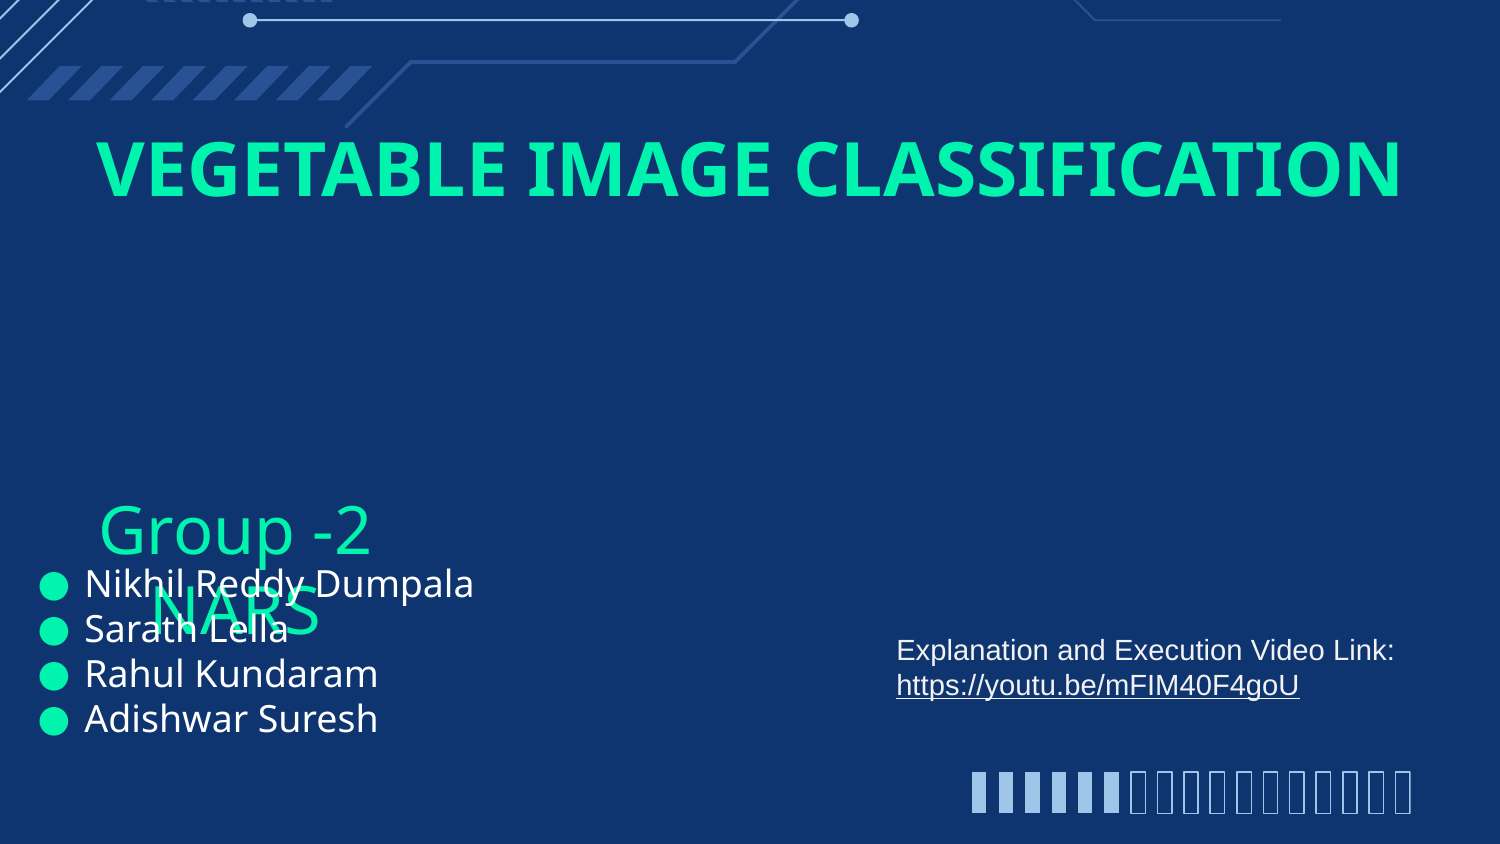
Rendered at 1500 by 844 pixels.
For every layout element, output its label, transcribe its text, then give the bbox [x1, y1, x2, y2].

text_box Explanation and Execution Video Link: https://youtu.be/mFIM40F4goU [881, 624, 1500, 764]
list Nikhil Reddy Dumpala Sarath Lella Rahul Kundaram Adishwar Suresh [37, 559, 829, 783]
title Group -2 NARS [25, 487, 446, 560]
text_box VEGETABLE IMAGE CLASSIFICATION [81, 113, 1500, 509]
